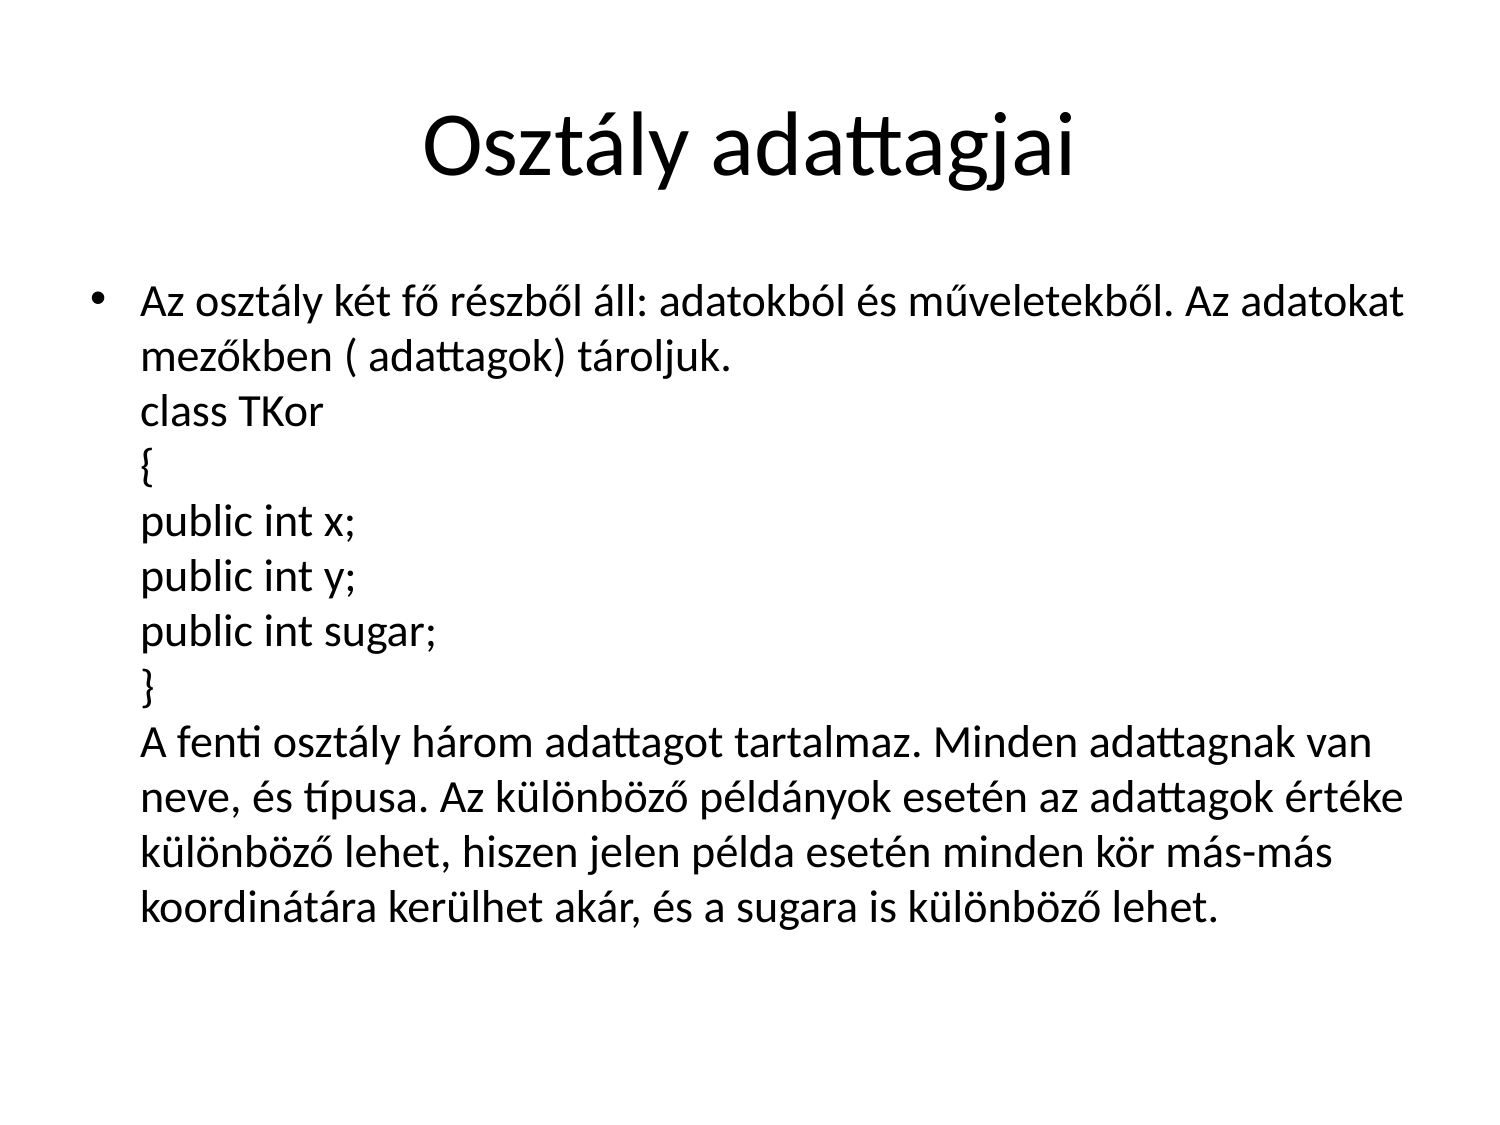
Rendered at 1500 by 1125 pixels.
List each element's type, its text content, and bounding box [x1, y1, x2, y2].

list Az osztály két fő részből áll: adatokból és műveletekből. Az adatokat mezőkben ( adattagok) tároljuk. class TKor { public int x; public int y; public int sugar; } A fenti osztály három adattagot tartalmaz. Minden adattagnak van neve, és típusa. Az különböző példányok esetén az adattagok értéke különböző lehet, hiszen jelen példa esetén minden kör más-más koordinátára kerülhet akár, és a sugara is különböző lehet. [75, 262, 1425, 1005]
title Osztály adattagjai [75, 45, 1425, 233]
